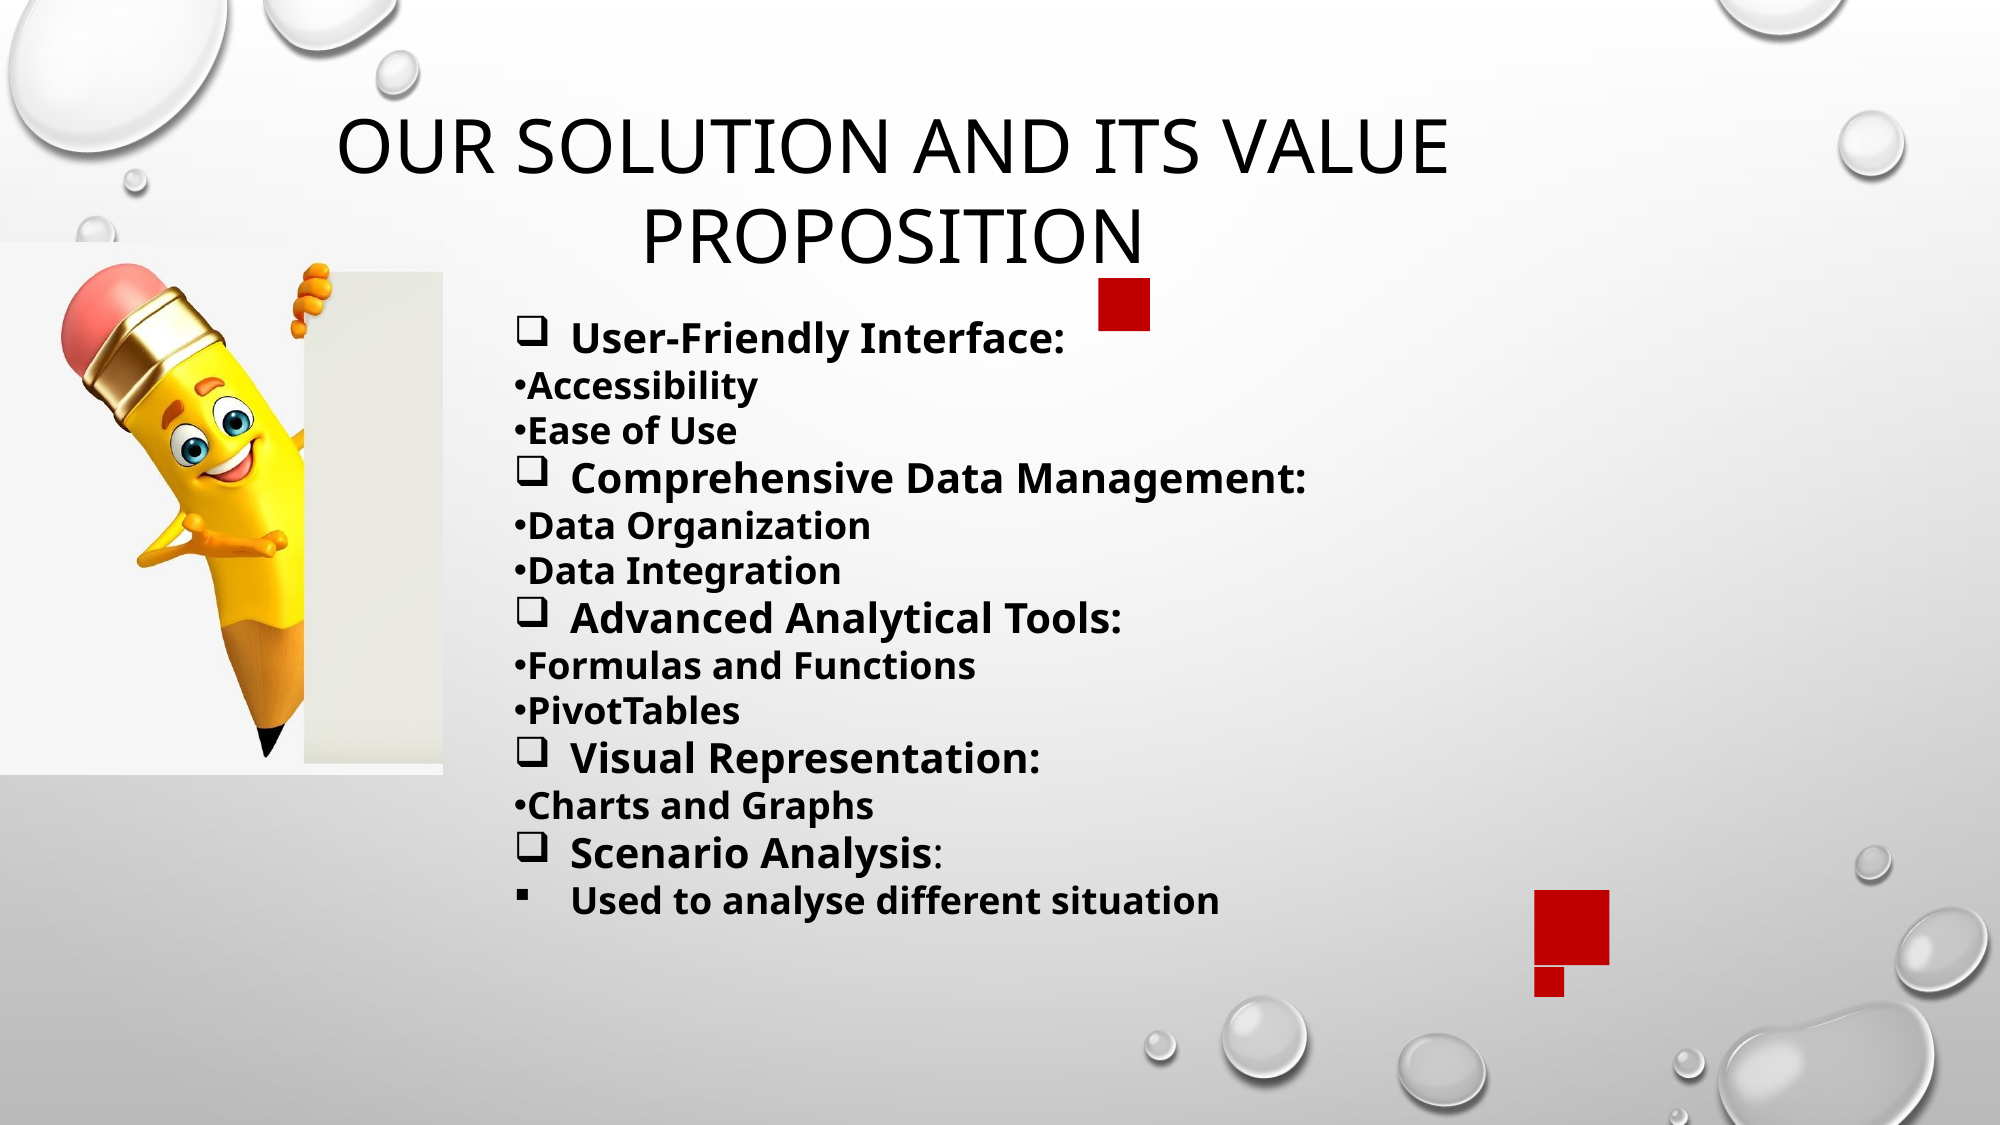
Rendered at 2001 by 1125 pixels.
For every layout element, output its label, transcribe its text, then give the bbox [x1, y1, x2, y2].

text_box [1534, 890, 1610, 966]
text_box [1098, 283, 1150, 304]
text_box [1534, 967, 1565, 997]
title OUR SOLUTION AND ITS VALUE PROPOSITION [91, 92, 1694, 283]
text_box User-Friendly Interface: Accessibility Ease of Use Comprehensive Data Management: Data Organization Data Integration Advanced Analytical Tools: Formulas and Functions PivotTables Visual Representation: Charts and Graphs Scenario Analysis: Used to analyse different situation [499, 304, 1501, 980]
picture [0, 0, 2000, 1125]
